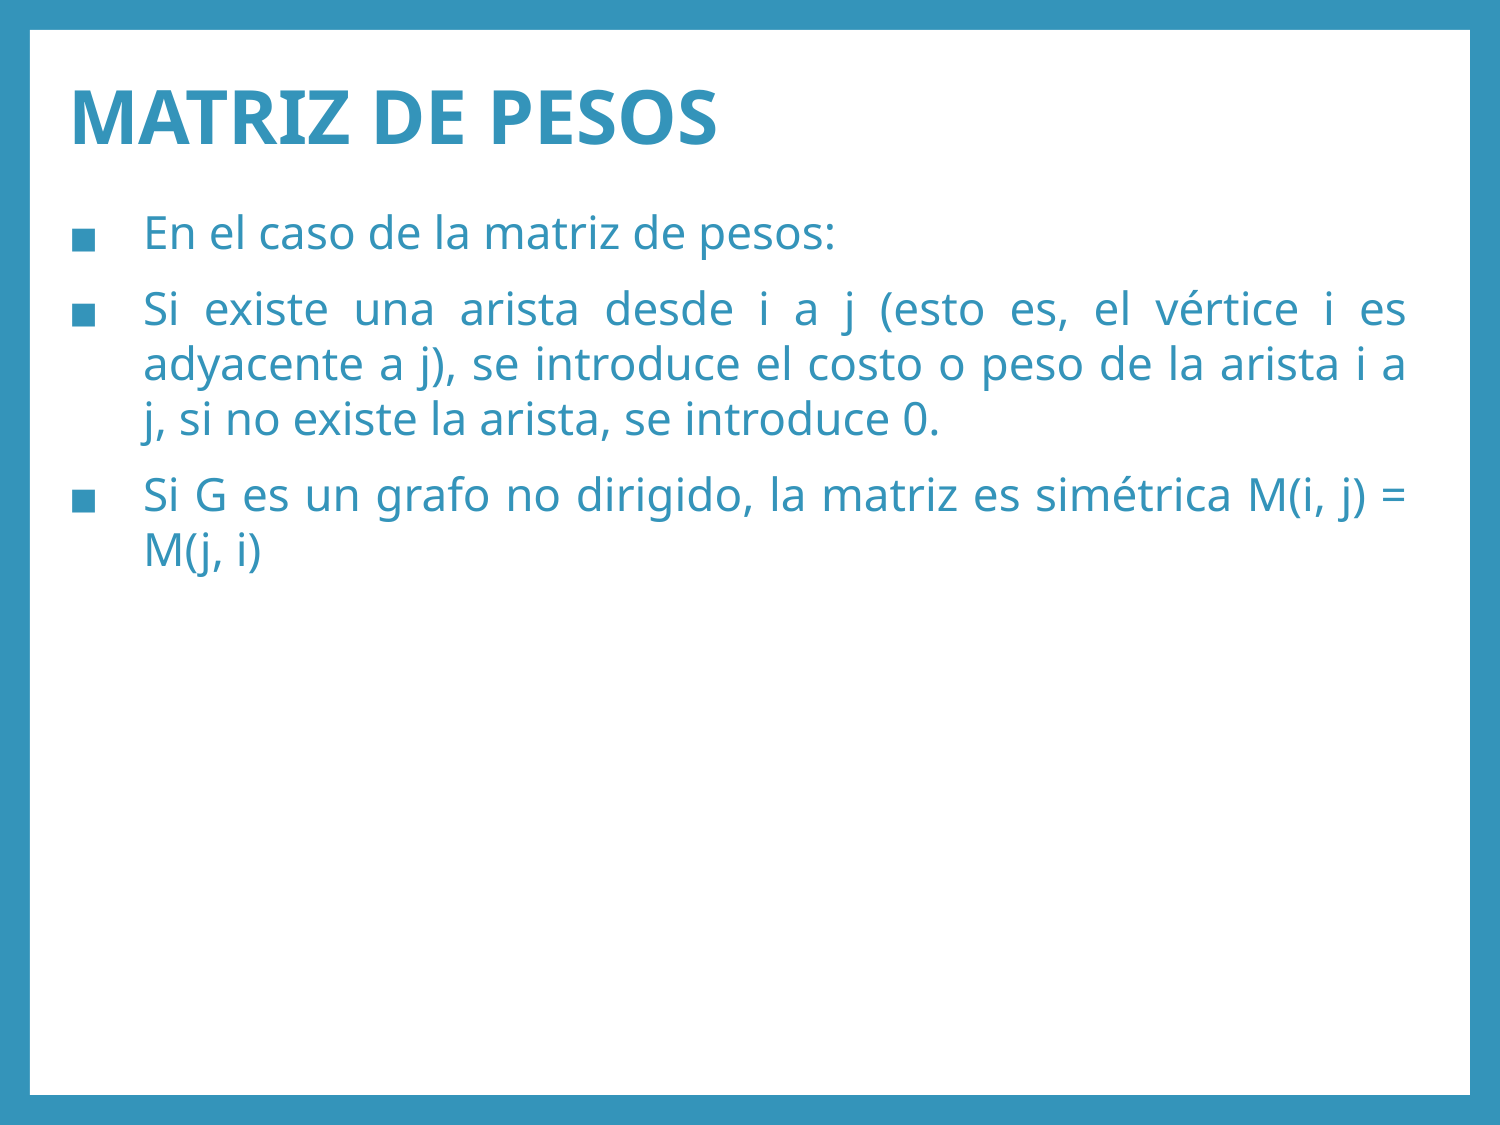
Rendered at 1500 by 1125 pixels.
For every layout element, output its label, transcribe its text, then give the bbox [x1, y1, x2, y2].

title MATRIZ DE PESOS [53, 66, 1447, 175]
list En el caso de la matriz de pesos: Si existe una arista desde i a j (esto es, el vértice i es adyacente a j), se introduce el costo o peso de la arista i a j, si no existe la arista, se introduce 0. Si G es un grafo no dirigido, la matriz es simétrica M(i, j) = M(j, i) [53, 196, 1424, 1083]
